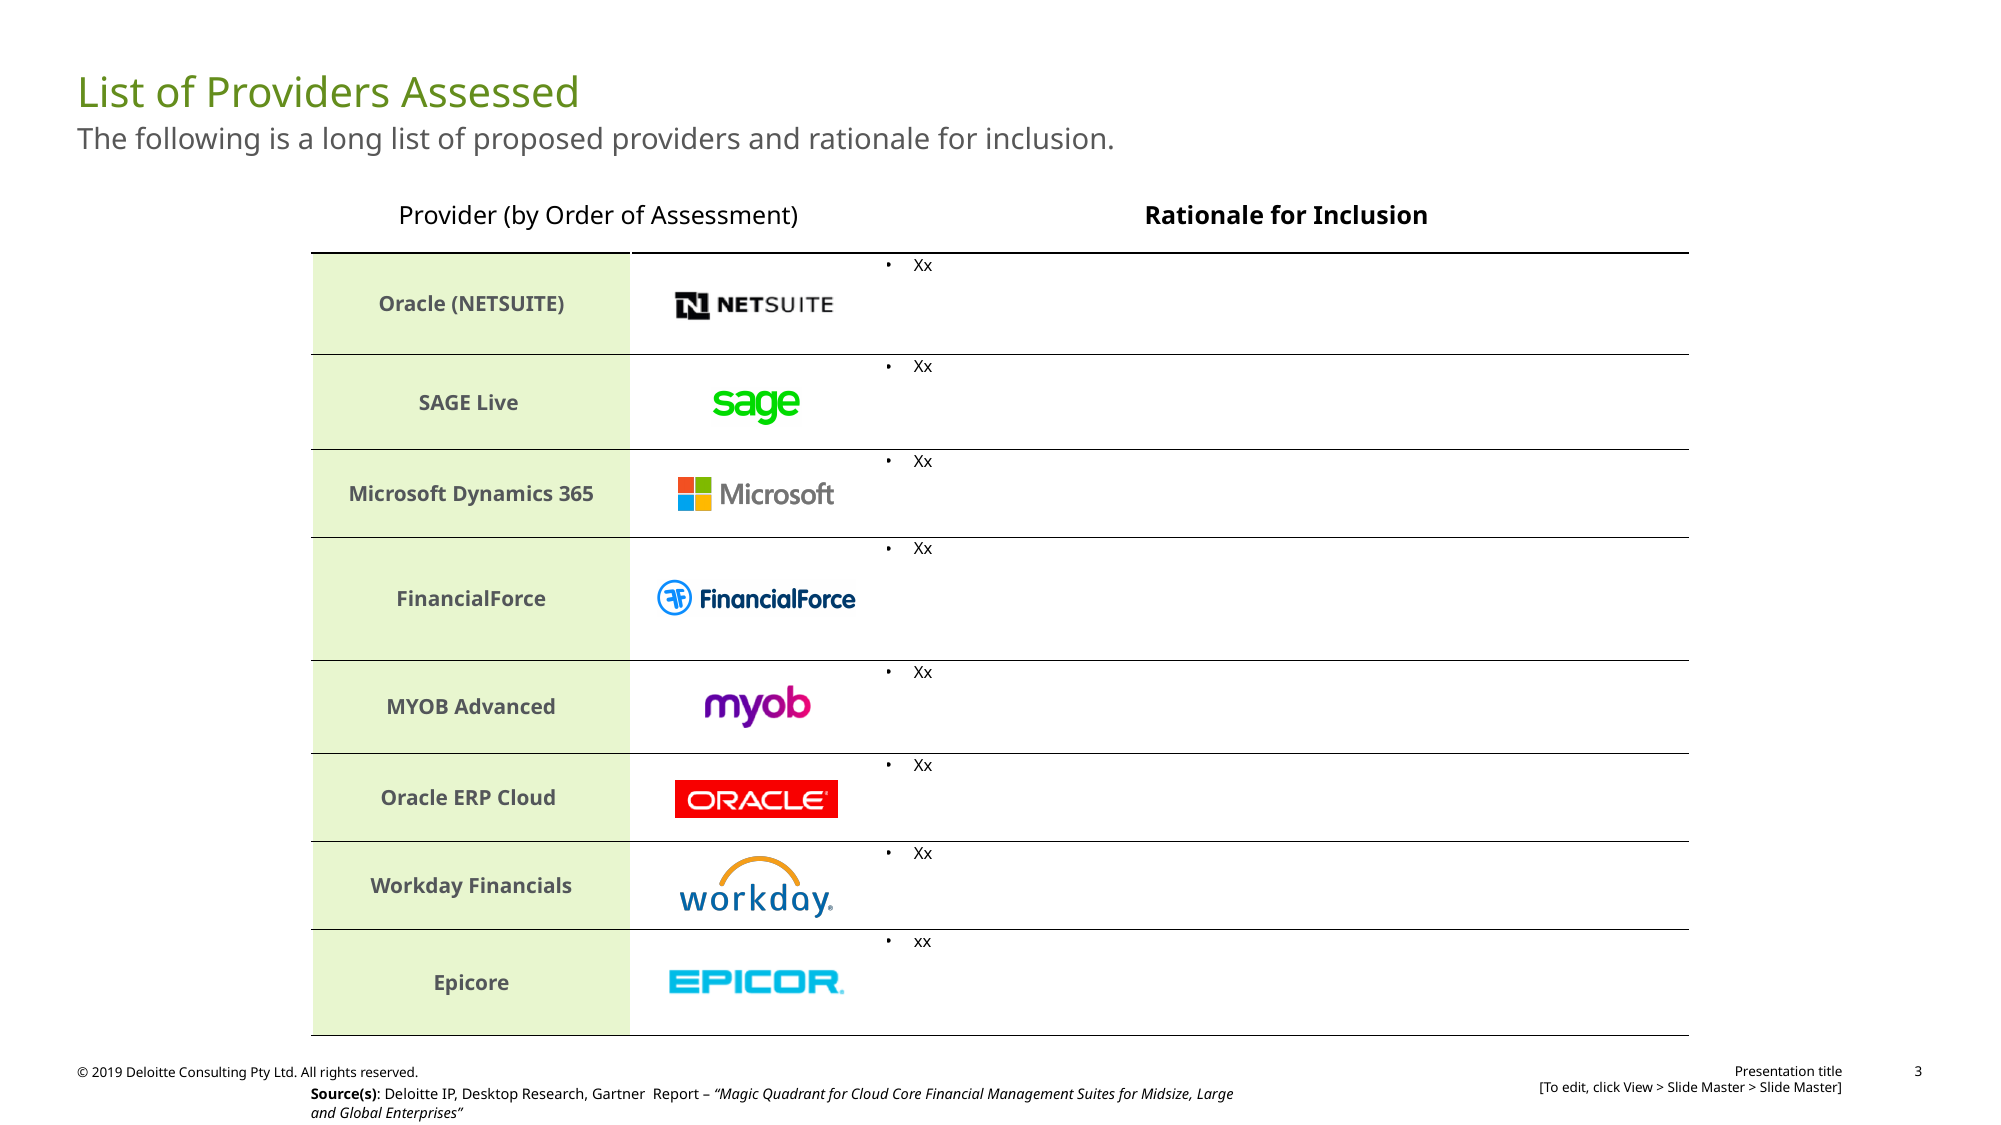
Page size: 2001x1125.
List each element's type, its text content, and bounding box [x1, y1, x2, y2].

table_cell Xx [887, 538, 1687, 660]
picture [678, 477, 835, 511]
table_cell SAGE Live [313, 355, 630, 449]
table_header Rationale for Inclusion [887, 179, 1687, 252]
table_cell MYOB Advanced [313, 661, 630, 753]
table_cell [632, 450, 885, 537]
table_header Provider (by Order of Assessment) [313, 179, 885, 252]
table_cell [632, 355, 885, 449]
picture [661, 962, 852, 1002]
table_cell Xx [887, 254, 1687, 354]
table_cell [632, 254, 885, 354]
picture [675, 780, 838, 818]
table_cell [632, 661, 885, 753]
table_cell Xx [887, 842, 1687, 929]
picture [670, 278, 843, 335]
table_cell [632, 538, 885, 660]
table_cell Xx [887, 661, 1687, 753]
title List of Providers Assessed [77, 66, 1923, 120]
table_cell Oracle ERP Cloud [313, 754, 630, 841]
table_cell Workday Financials [313, 842, 630, 929]
table_cell Epicore [313, 930, 630, 1035]
table_cell Xx [887, 450, 1687, 537]
table_cell [632, 842, 885, 929]
table_cell [632, 754, 885, 841]
picture [691, 680, 822, 729]
table_cell Xx [887, 754, 1687, 841]
table_cell Oracle (NETSUITE) [313, 254, 630, 354]
table_cell xx [887, 930, 1687, 1035]
text_box Source(s): Deloitte IP, Desktop Research, Gartner Report – “Magic Quadrant for Cloud Core Financial Management Suites for Midsize, Large and Global Enterprises” [296, 1075, 1266, 1125]
table_cell Microsoft Dynamics 365 [313, 450, 630, 537]
table_cell [632, 930, 885, 1035]
picture [657, 579, 856, 617]
table_cell FinancialForce [313, 538, 630, 660]
table_cell Xx [887, 355, 1687, 449]
picture [711, 387, 802, 427]
list The following is a long list of proposed providers and rationale for inclusion. [77, 120, 1923, 245]
picture [678, 855, 835, 922]
